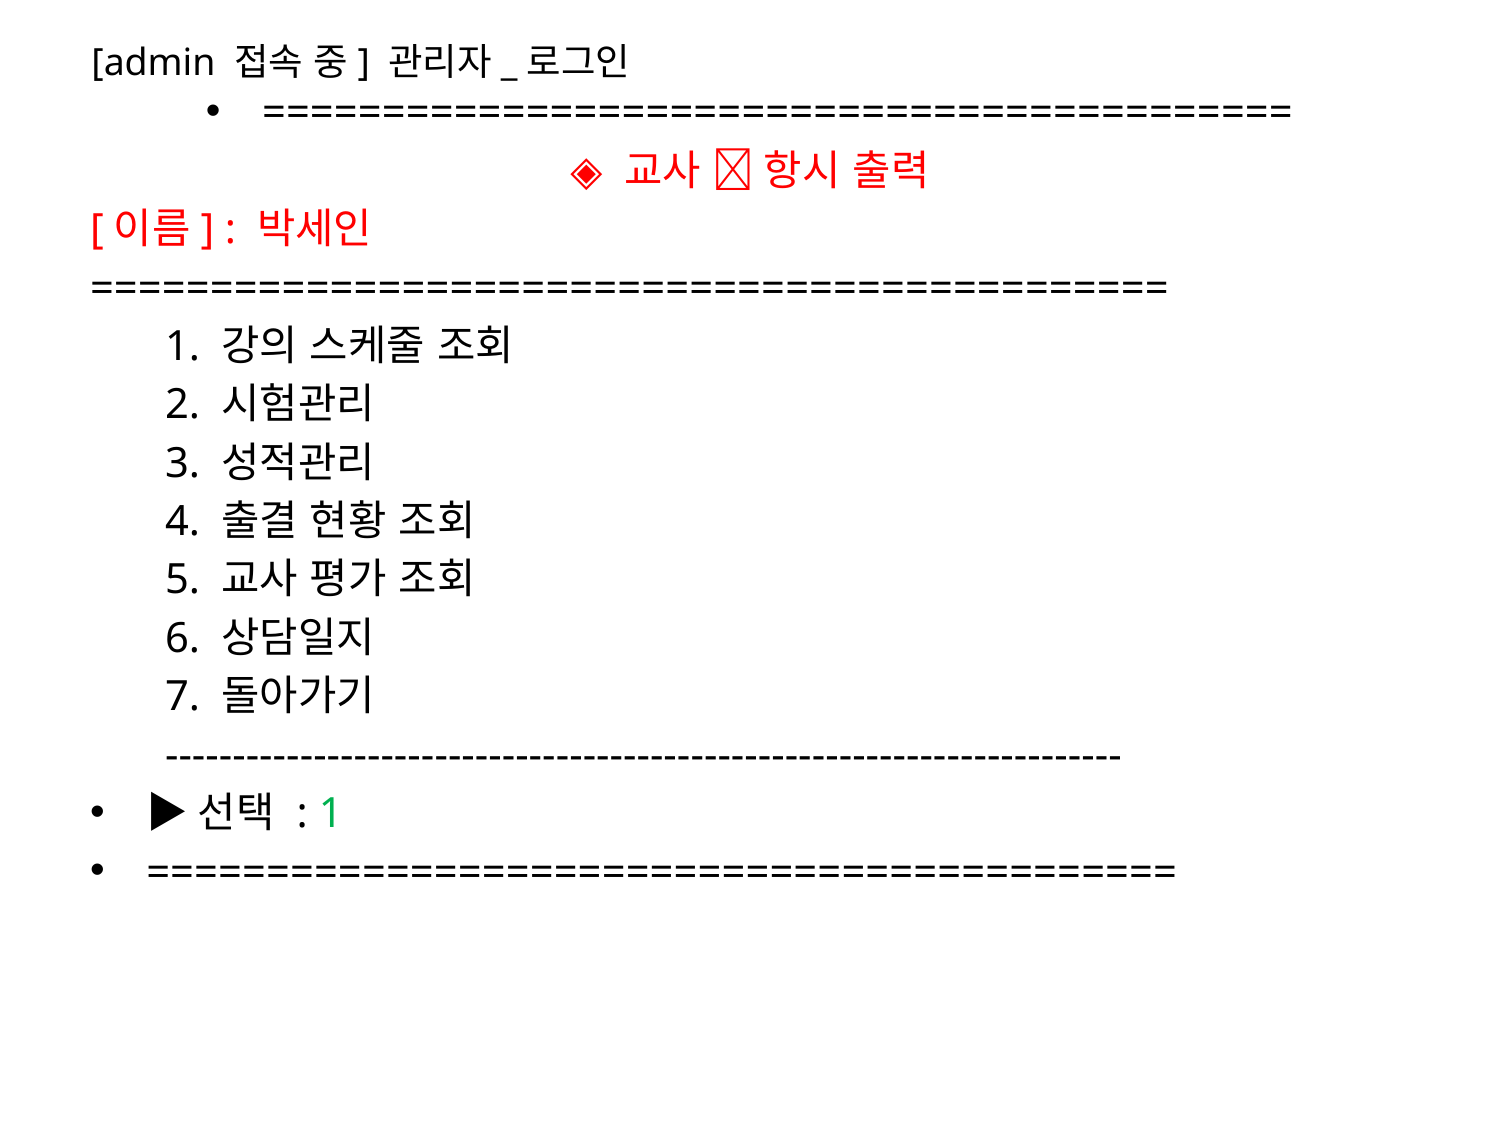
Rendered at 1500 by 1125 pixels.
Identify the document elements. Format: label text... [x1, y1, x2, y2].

text_box [admin 접속 중] 관리자_로그인 [76, 30, 762, 91]
list =========================================== ◈ 교사  항시 출력 [이름] : 박세인 ============================================= 1. 강의 스케줄 조회 2. 시험관리 3. 성적관리 4. 출결 현황 조회 5. 교사 평가 조회 6. 상담일지 7. 돌아가기 ----------------------------------------------------------------------- ▶선택 : 1 =========================================== [75, 19, 1425, 1005]
